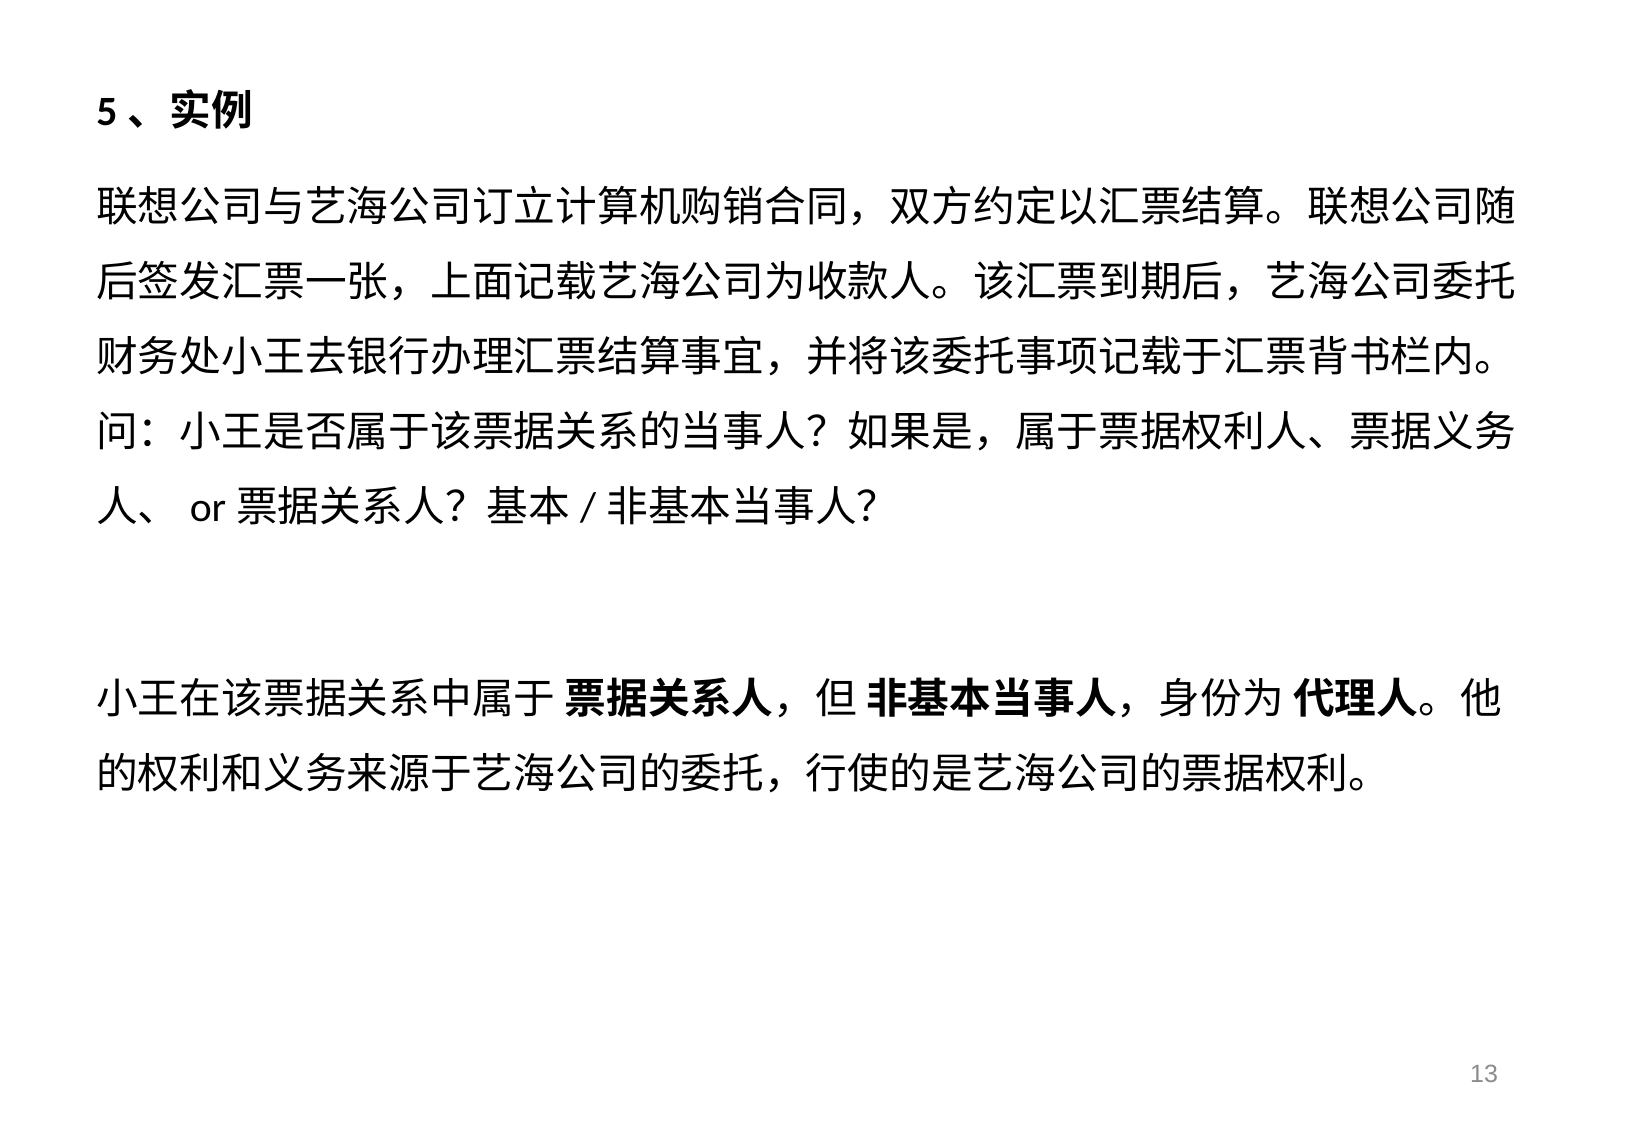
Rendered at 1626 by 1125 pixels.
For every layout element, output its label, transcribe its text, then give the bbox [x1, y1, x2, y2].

slide_number 13 [1147, 1042, 1514, 1103]
list 5、实例 联想公司与艺海公司订立计算机购销合同，双方约定以汇票结算。联想公司随后签发汇票一张，上面记载艺海公司为收款人。该汇票到期后，艺海公司委托财务处小王去银行办理汇票结算事宜，并将该委托事项记载于汇票背书栏内。问：小王是否属于该票据关系的当事人？如果是，属于票据权利人、票据义务人、or票据关系人？基本/非基本当事人？ 小王在该票据关系中属于 票据关系人，但 非基本当事人，身份为 代理人。他的权利和义务来源于艺海公司的委托，行使的是艺海公司的票据权利。 [81, 50, 1544, 1042]
